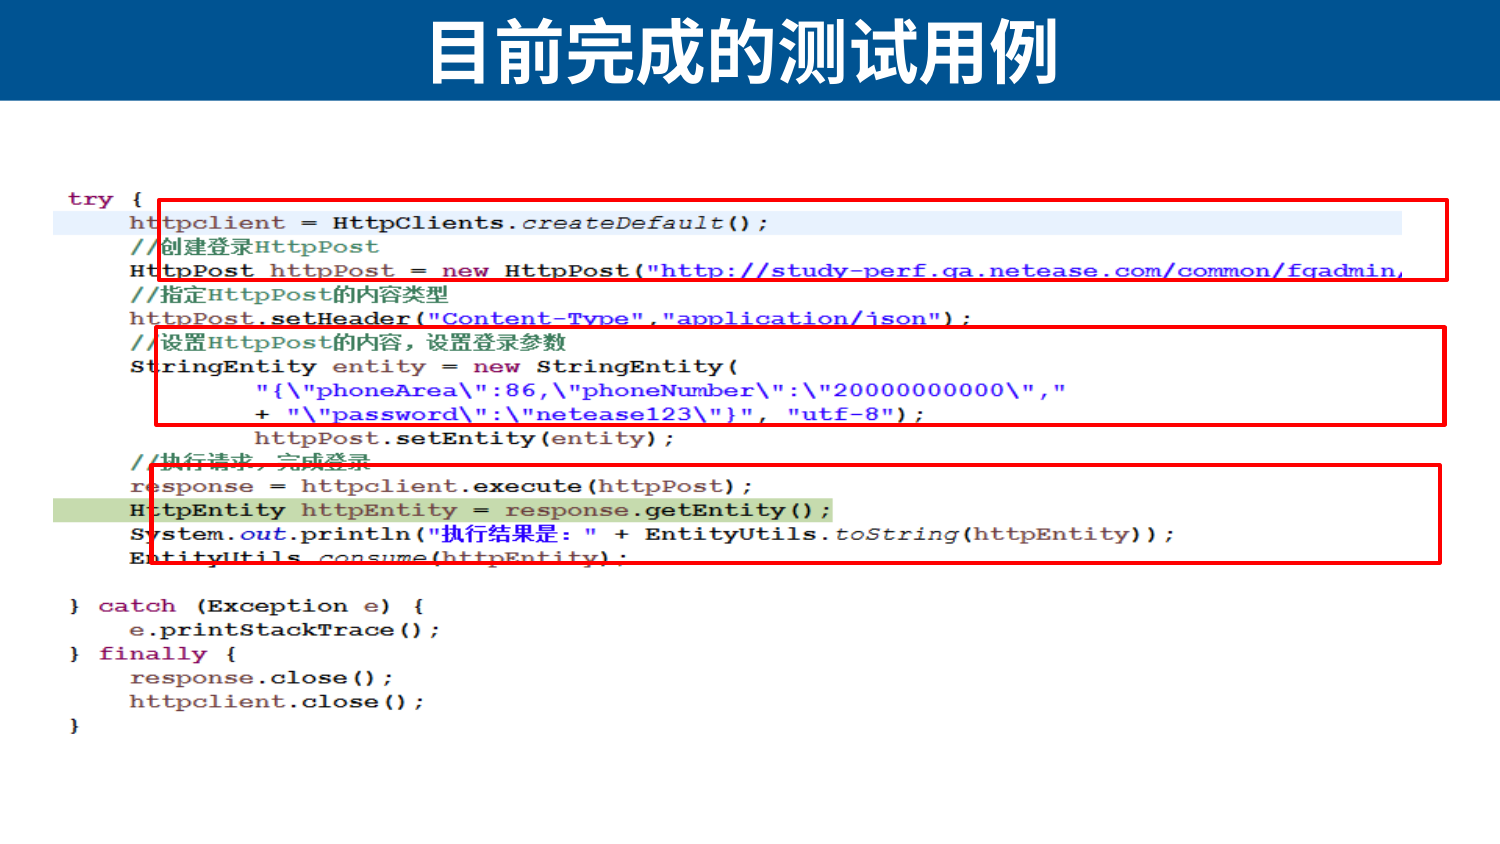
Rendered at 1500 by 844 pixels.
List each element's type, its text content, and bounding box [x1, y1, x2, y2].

text_box [1406, 198, 1449, 282]
picture [52, 191, 1402, 740]
text_box [1406, 325, 1447, 427]
text_box [1406, 463, 1442, 565]
title 目前完成的测试用例 [2, 0, 1483, 101]
